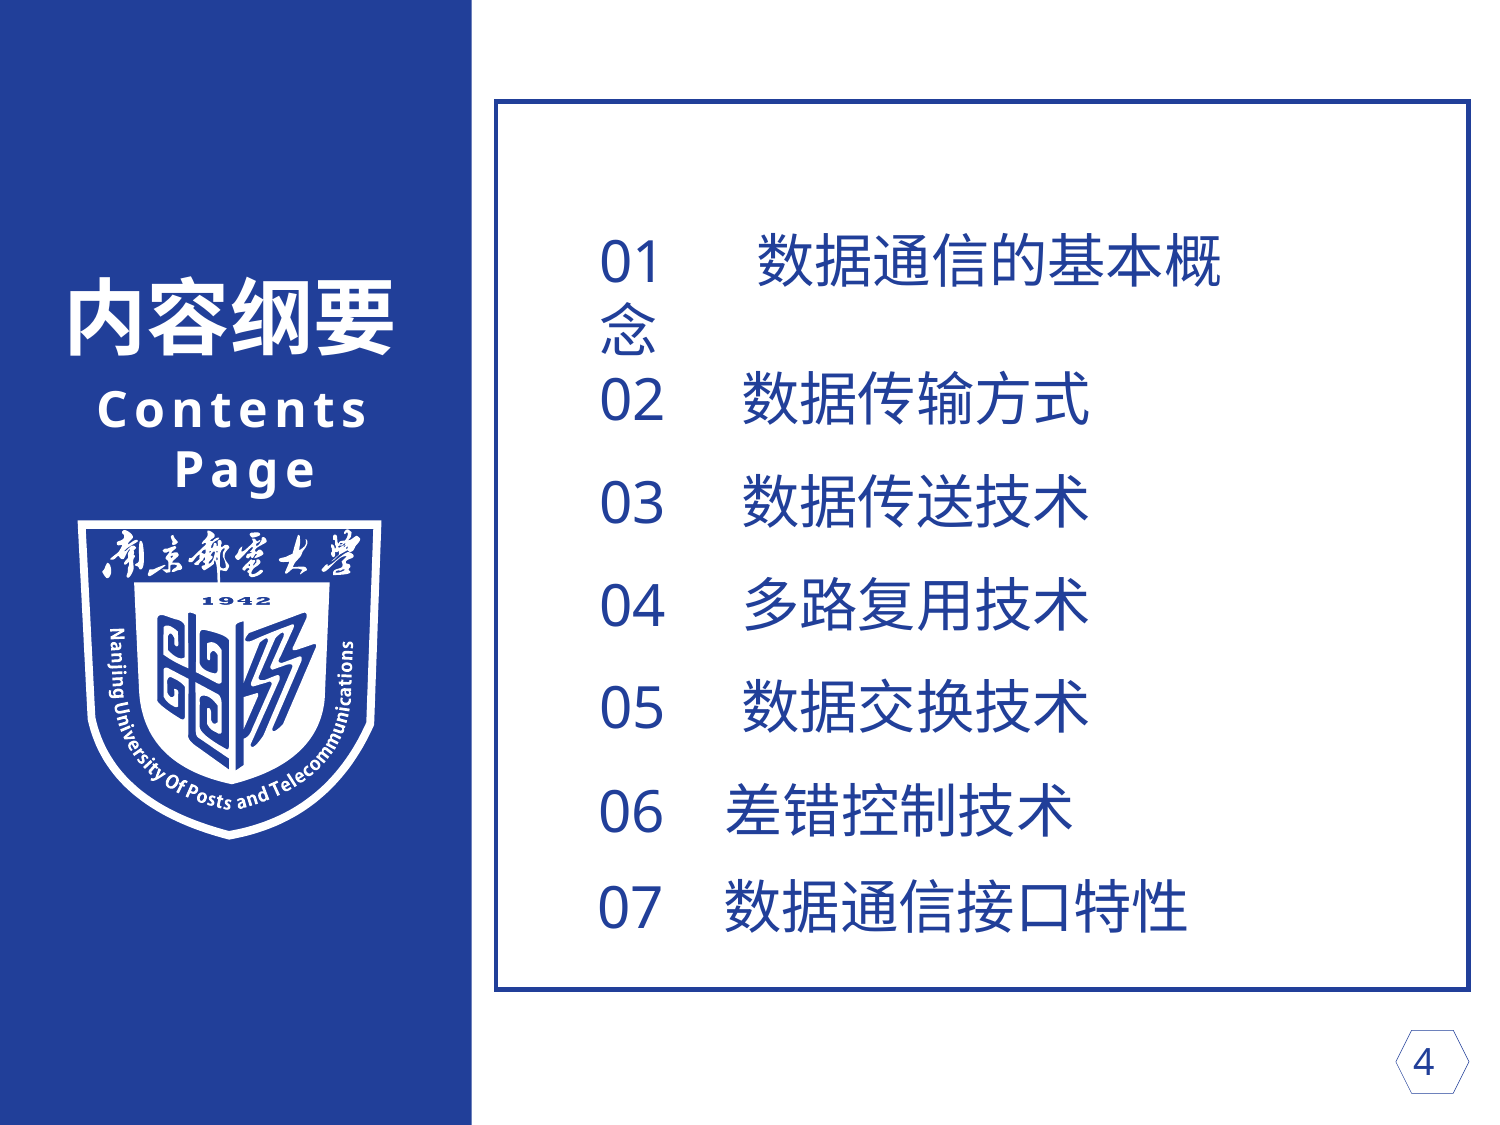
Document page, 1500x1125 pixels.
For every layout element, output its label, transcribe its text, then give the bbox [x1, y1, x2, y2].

text_box 03 数据传送技术 [599, 464, 1229, 535]
text_box 4 [1363, 1030, 1494, 1092]
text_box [77, 520, 382, 840]
text_box 内容纲要 [0, 257, 461, 373]
text_box 02 数据传输方式 [599, 362, 1229, 433]
text_box 05 数据交换技术 [599, 670, 1229, 741]
text_box 04 多路复用技术 [599, 567, 1229, 638]
text_box [495, 101, 1469, 991]
text_box [0, 0, 473, 1125]
text_box 07 数据通信接口特性 [597, 870, 1227, 941]
text_box 06 差错控制技术 [598, 773, 1228, 844]
text_box Contents Page [31, 373, 457, 506]
text_box 01 数据通信的基本概念 [599, 224, 1272, 365]
